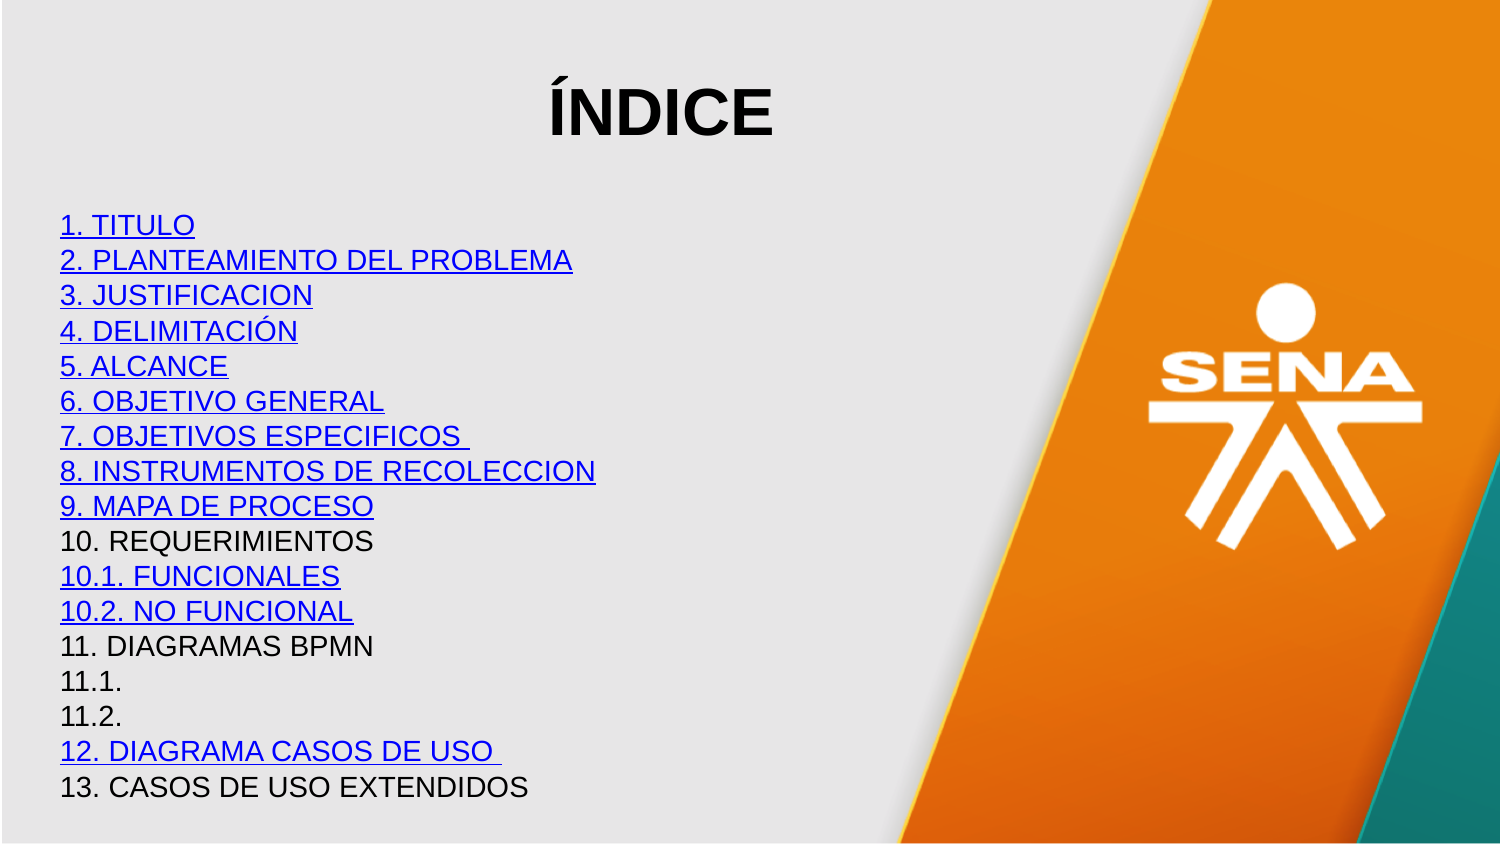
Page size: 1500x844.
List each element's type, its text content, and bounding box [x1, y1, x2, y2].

text_box ÍNDICE [533, 60, 790, 156]
text_box 1. TITULO 2. PLANTEAMIENTO DEL PROBLEMA 3. JUSTIFICACION 4. DELIMITACIÓN 5. ALCANCE 6. OBJETIVO GENERAL 7. OBJETIVOS ESPECIFICOS 8. INSTRUMENTOS DE RECOLECCION 9. MAPA DE PROCESO 10. REQUERIMIENTOS 10.1. FUNCIONALES 10.2. NO FUNCIONAL 11. DIAGRAMAS BPMN 11.1. 11.2. 12. DIAGRAMA CASOS DE USO 13. CASOS DE USO EXTENDIDOS [45, 199, 1500, 844]
picture [2, 0, 1500, 844]
